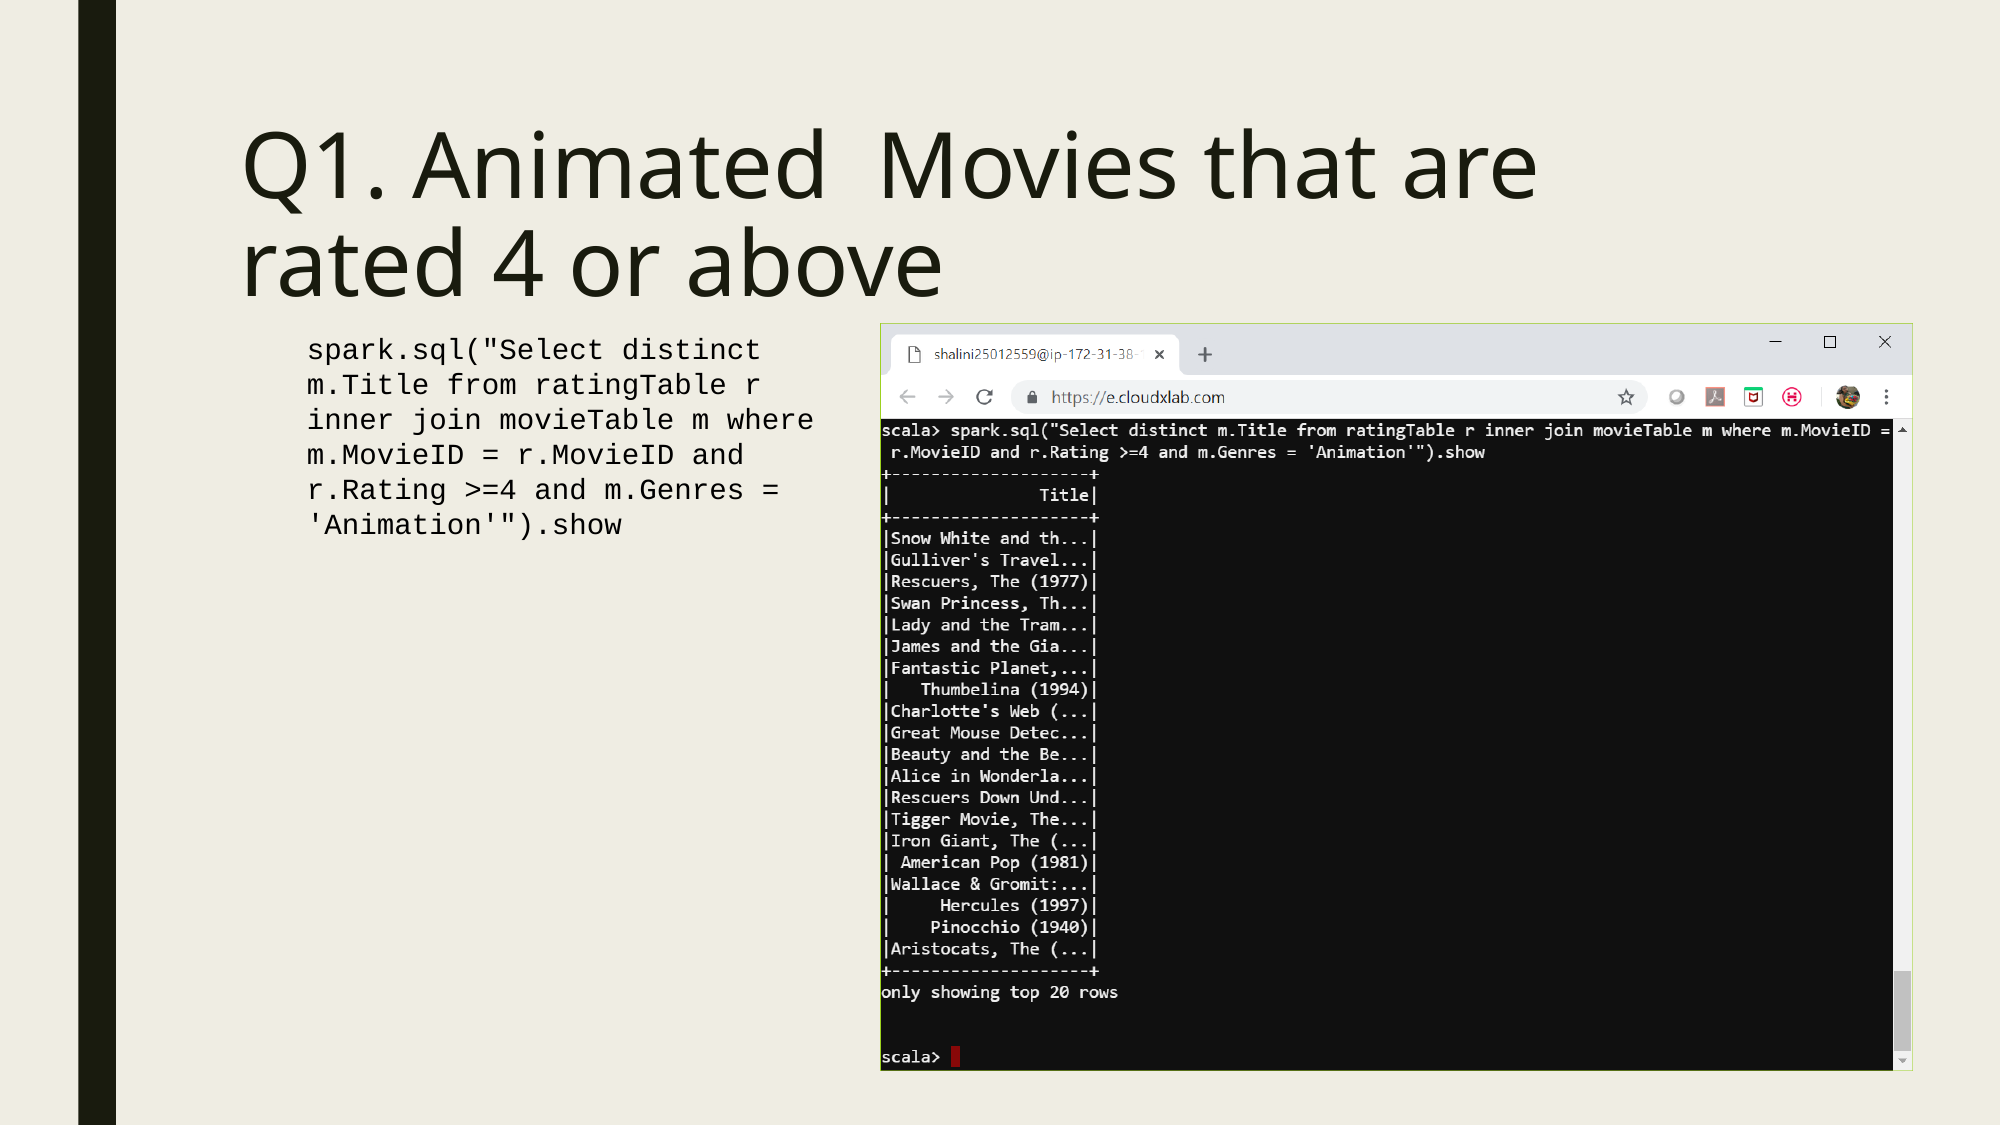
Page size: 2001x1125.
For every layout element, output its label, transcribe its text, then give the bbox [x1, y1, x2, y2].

text_box spark.sql("Select distinct m.Title from ratingTable r inner join movieTable m where m.MovieID = r.MovieID and r.Rating >=4 and m.Genres = 'Animation'").show [292, 323, 855, 548]
picture [880, 323, 1913, 1071]
title Q1. Animated Movies that are rated 4 or above [225, 112, 1800, 357]
